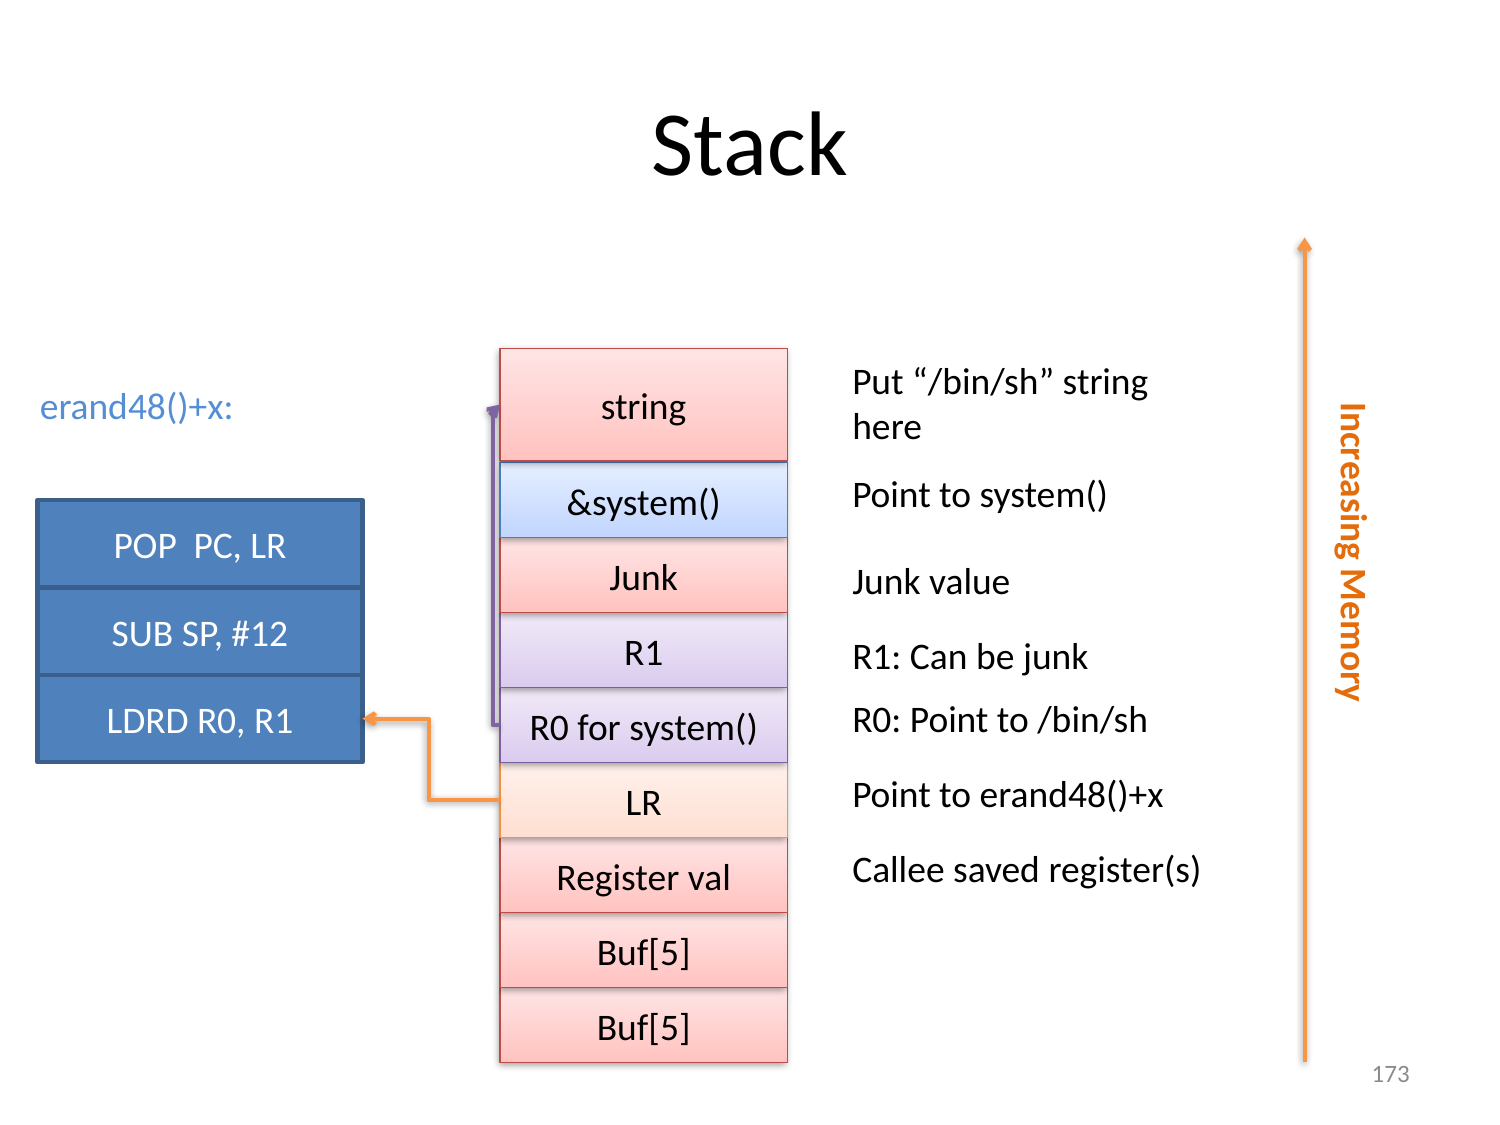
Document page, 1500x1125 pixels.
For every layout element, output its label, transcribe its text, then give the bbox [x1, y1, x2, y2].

text_box erand48()+x: [24, 374, 425, 435]
slide_number 173 [1074, 1042, 1425, 1103]
text_box Put “/bin/sh” string here [837, 349, 1238, 455]
title Stack [75, 45, 1425, 233]
text_box Point to erand48()+x [837, 762, 1238, 823]
text_box Buf[5] [499, 918, 788, 988]
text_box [499, 404, 503, 726]
text_box R0: Point to /bin/sh [837, 687, 1238, 748]
text_box R0 for system() [504, 693, 788, 763]
text_box Callee saved register(s) [837, 837, 1238, 898]
text_box Junk value [837, 549, 1238, 610]
text_box Point to system() [837, 462, 1238, 523]
text_box Register val [499, 843, 788, 913]
text_box R1 [506, 618, 788, 688]
text_box LDRD R0, R1 [35, 677, 365, 764]
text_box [362, 718, 501, 801]
text_box Buf[5] [499, 993, 788, 1063]
text_box Increasing Memory [1325, 387, 1386, 838]
text_box Junk [506, 543, 788, 613]
text_box R1: Can be junk [837, 624, 1238, 685]
text_box POP PC, LR [35, 498, 365, 590]
text_box &system() [506, 466, 788, 538]
text_box SUB SP, #12 [35, 590, 365, 677]
text_box LR [499, 768, 788, 838]
text_box string [499, 348, 788, 462]
